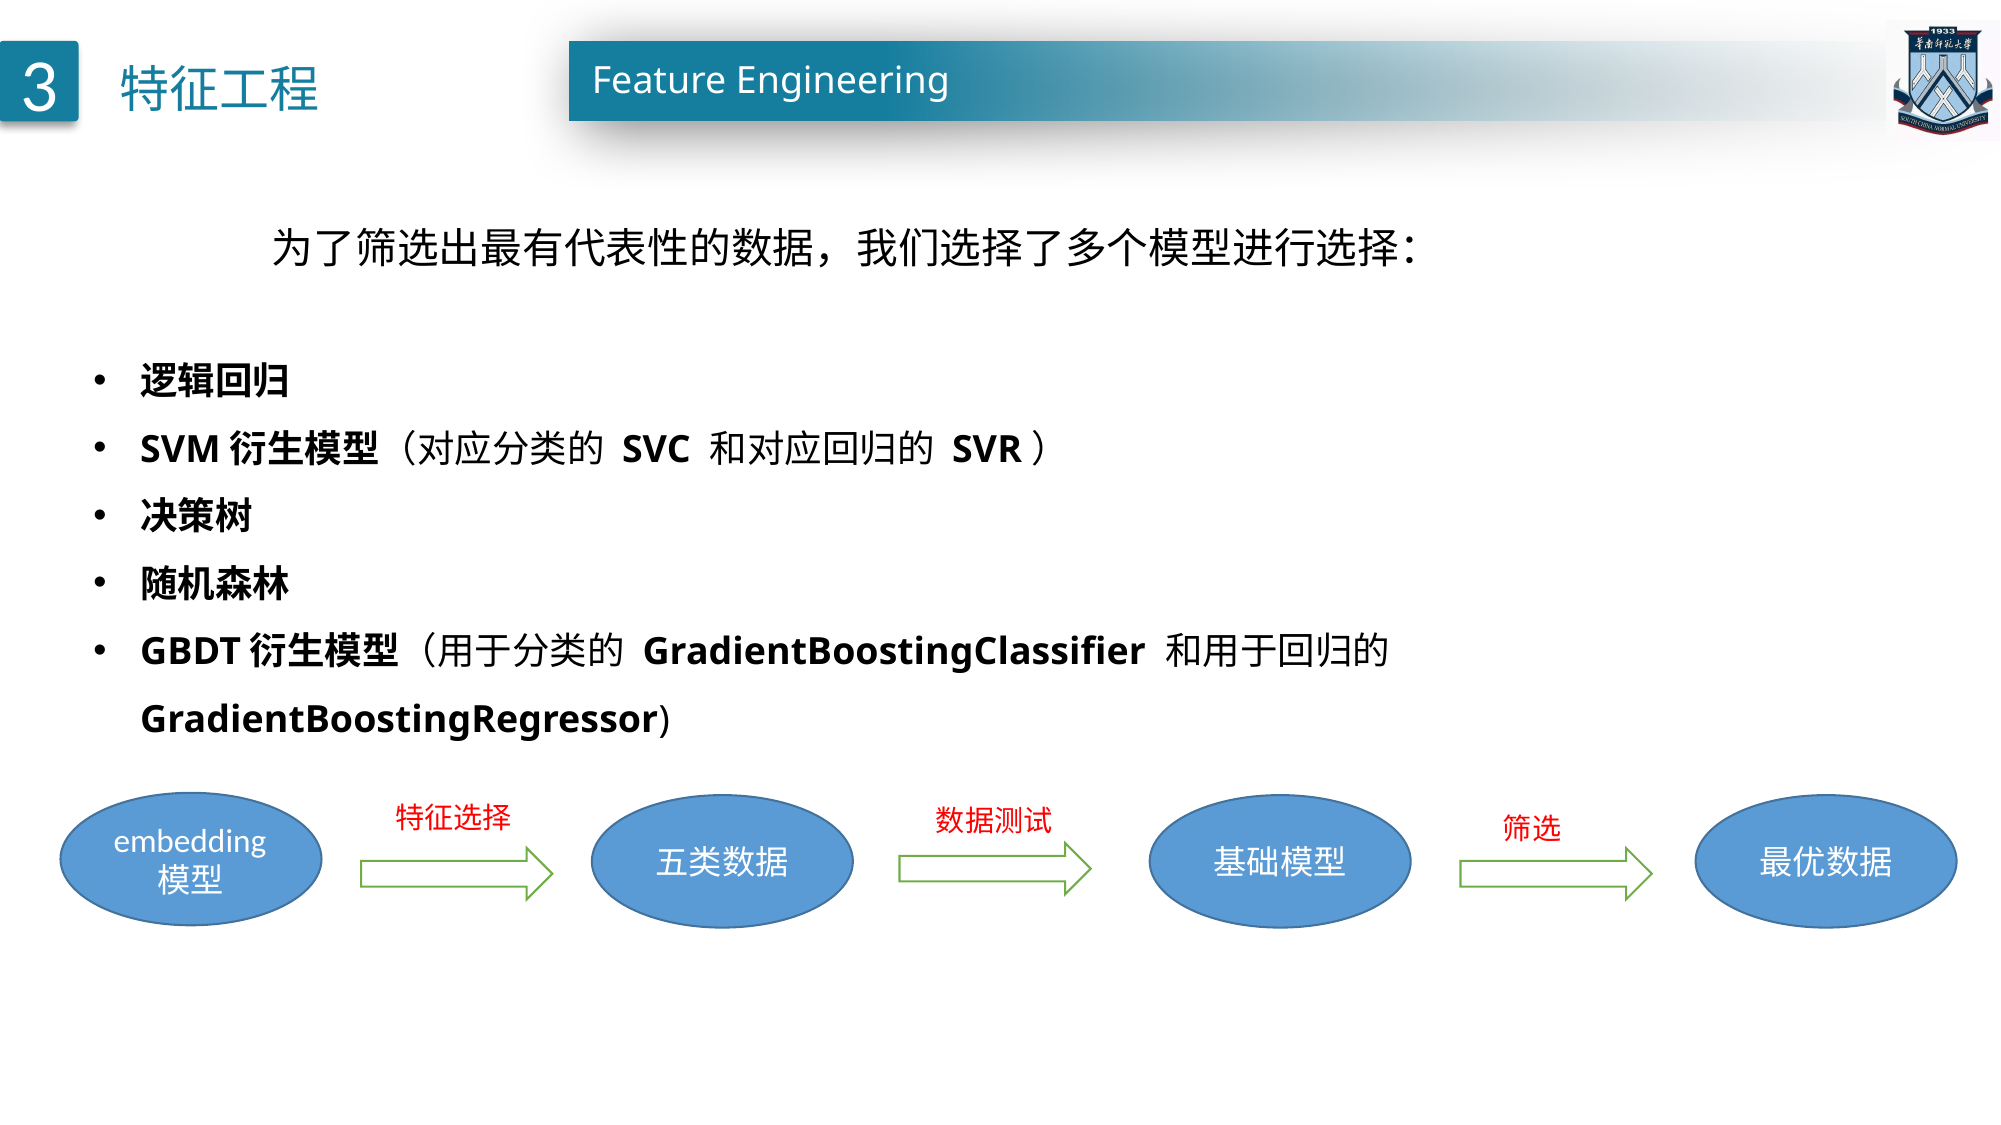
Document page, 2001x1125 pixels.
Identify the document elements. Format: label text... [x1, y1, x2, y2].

text_box 基础模型 [1148, 794, 1412, 929]
text_box [898, 845, 1093, 897]
text_box Feature Engineering [576, 48, 966, 109]
text_box [569, 40, 1886, 122]
text_box 最优数据 [1694, 794, 1958, 929]
text_box 特征工程 [105, 20, 335, 126]
text_box 五类数据 [590, 794, 854, 929]
text_box [360, 845, 554, 902]
text_box 特征选择 [380, 792, 532, 843]
text_box 筛选 [1488, 802, 1640, 853]
text_box 为了筛选出最有代表性的数据，我们选择了多个模型进行选择： [191, 214, 1809, 279]
picture [1886, 20, 2000, 141]
text_box [1459, 845, 1654, 902]
text_box embedding模型 [59, 791, 323, 927]
text_box 数据测试 [921, 795, 1073, 845]
text_box 3 [0, 39, 80, 123]
text_box 逻辑回归 SVM衍生模型（对应分类的 SVC 和对应回归的 SVR） 决策树 随机森林 GBDT衍生模型（用于分类的 GradientBoostingClassifier 和用于回归的 GradientBoostingRegressor) [78, 327, 1927, 747]
